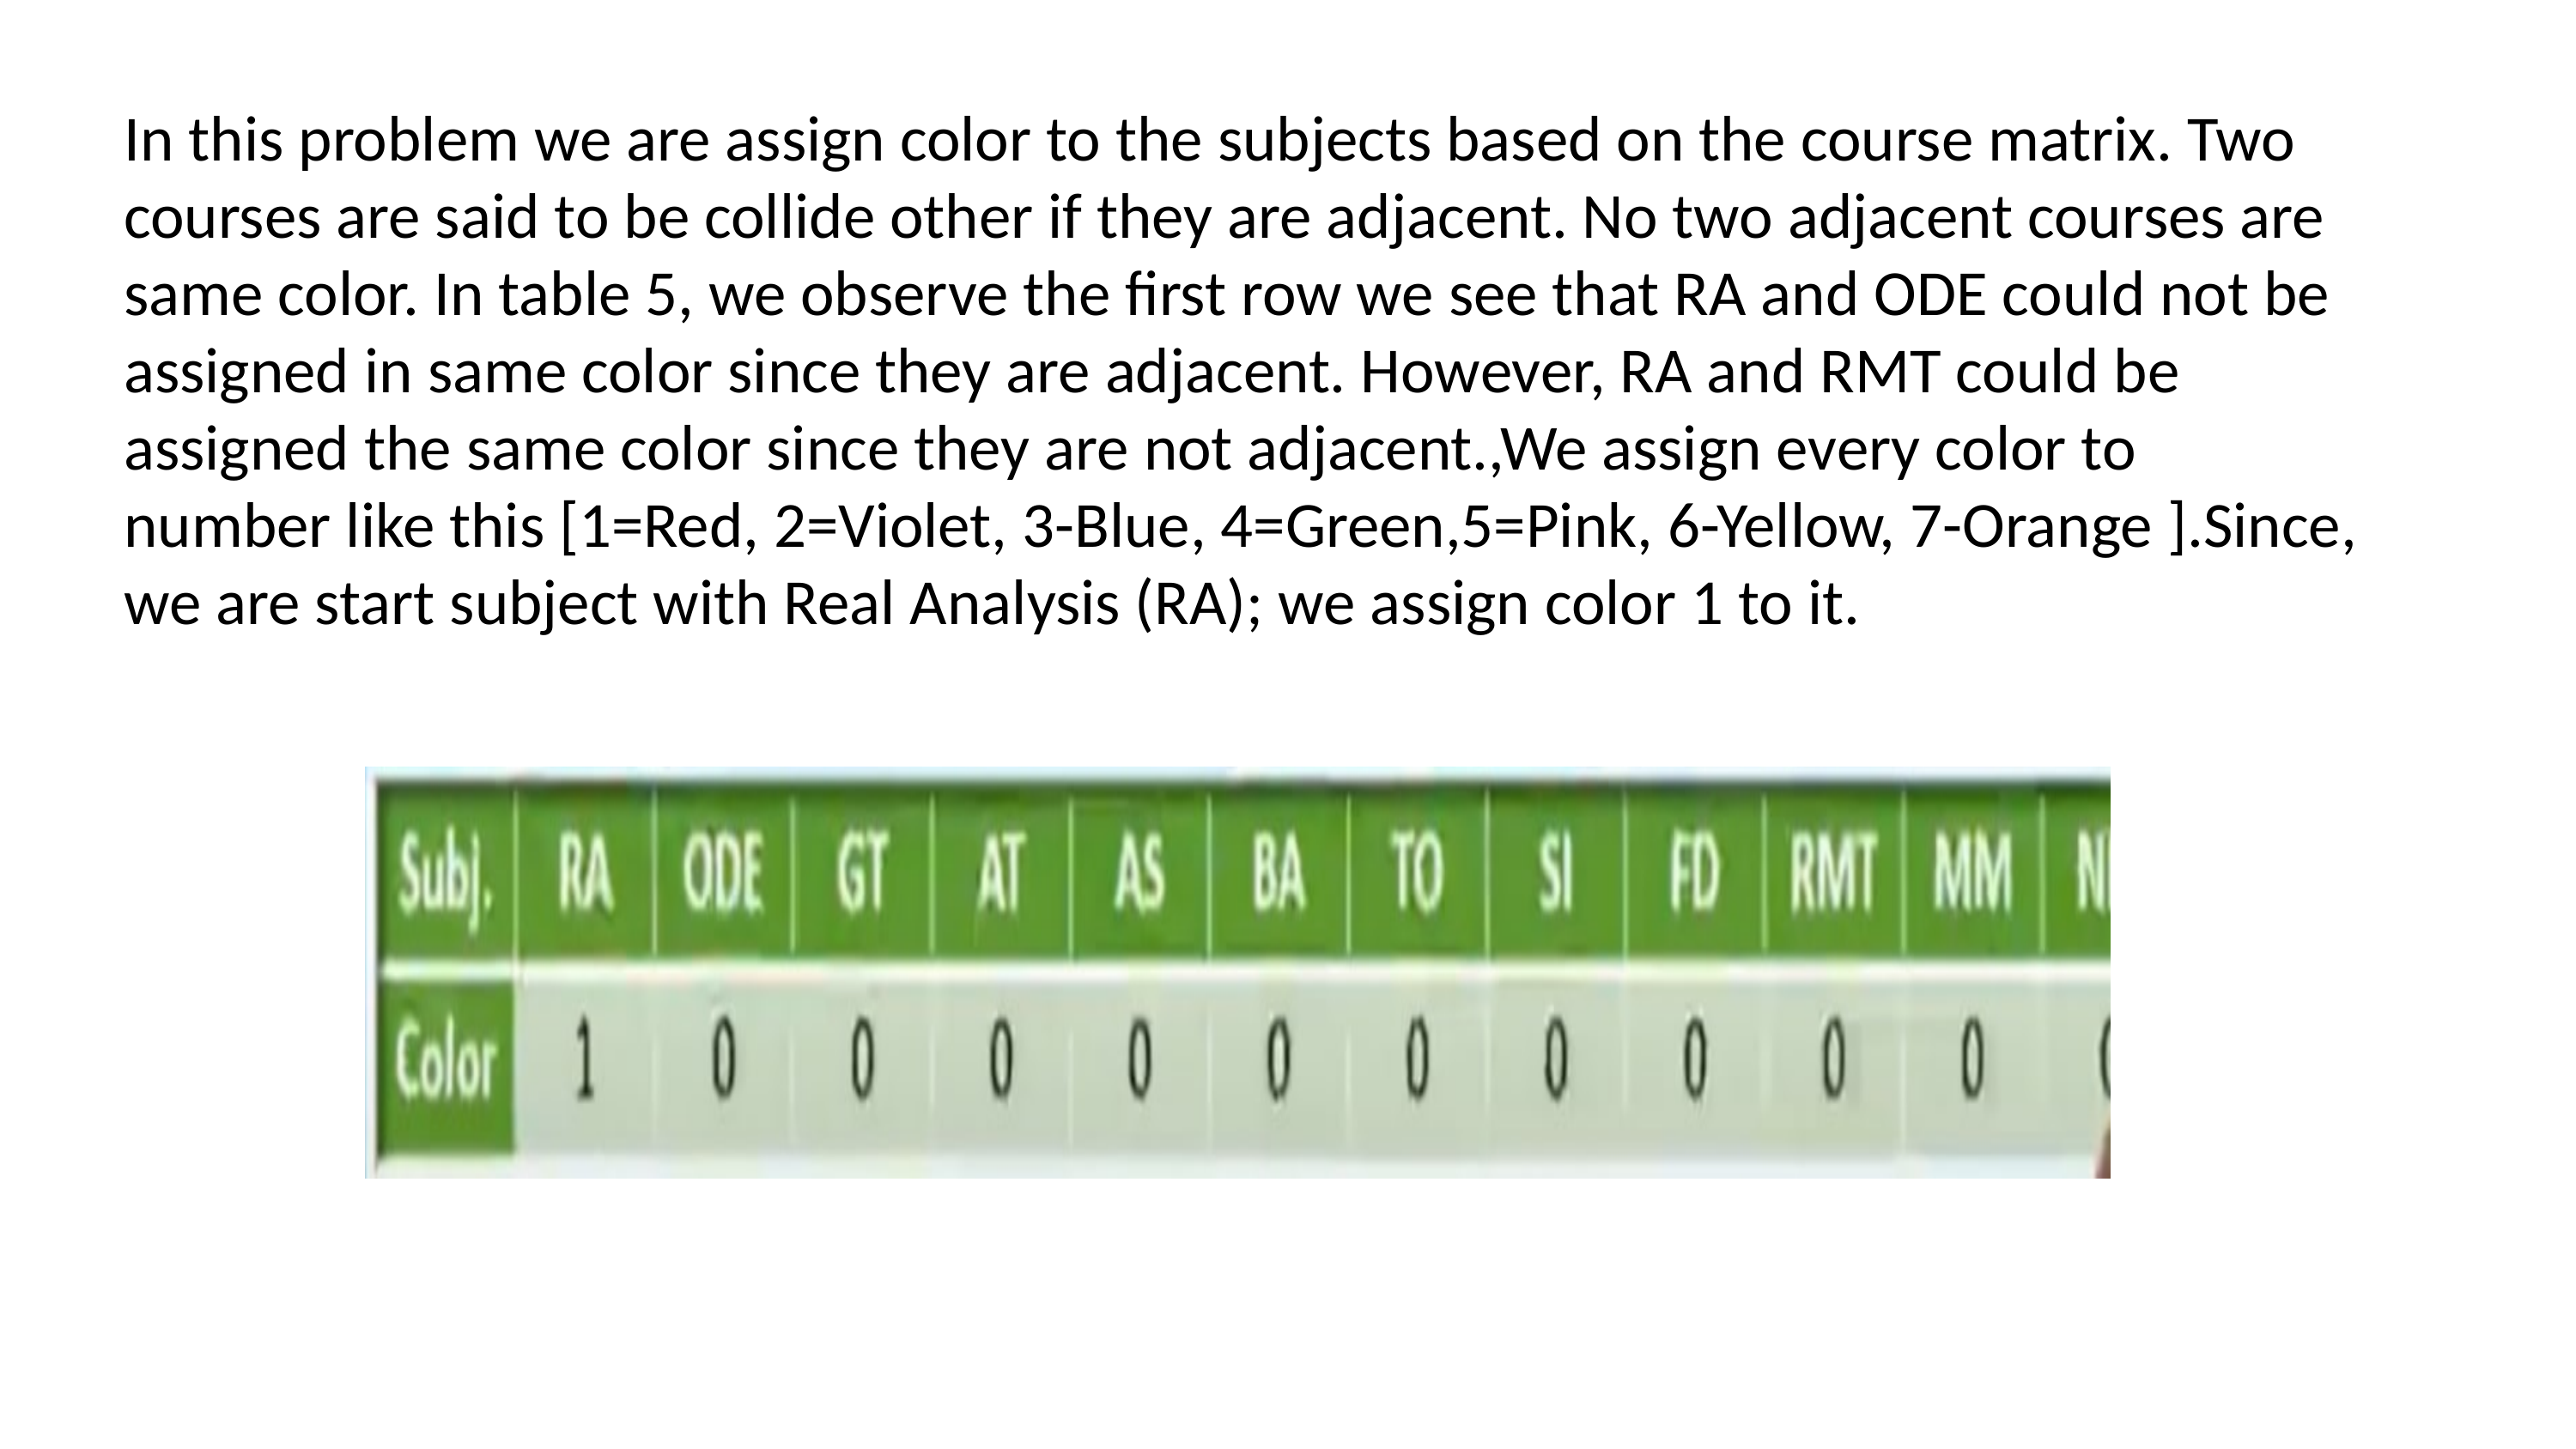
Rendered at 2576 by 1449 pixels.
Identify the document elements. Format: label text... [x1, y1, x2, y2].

picture [364, 767, 2111, 1179]
text_box In this problem we are assign color to the subjects based on the course matrix. Two courses are said to be collide other if they are adjacent. No two adjacent courses are same color. In table 5, we observe the first row we see that RA and ODE could not be assigned in same color since they are adjacent. However, RA and RMT could be assigned the same color since they are not adjacent.,We assign every color to number like this [1=Red, 2=Violet, 3-Blue, 4=Green,5=Pink, 6-Yellow, 7-Orange ].Since, we are start subject with Real Analysis (RA); we assign color 1 to it. [111, 89, 2372, 644]
